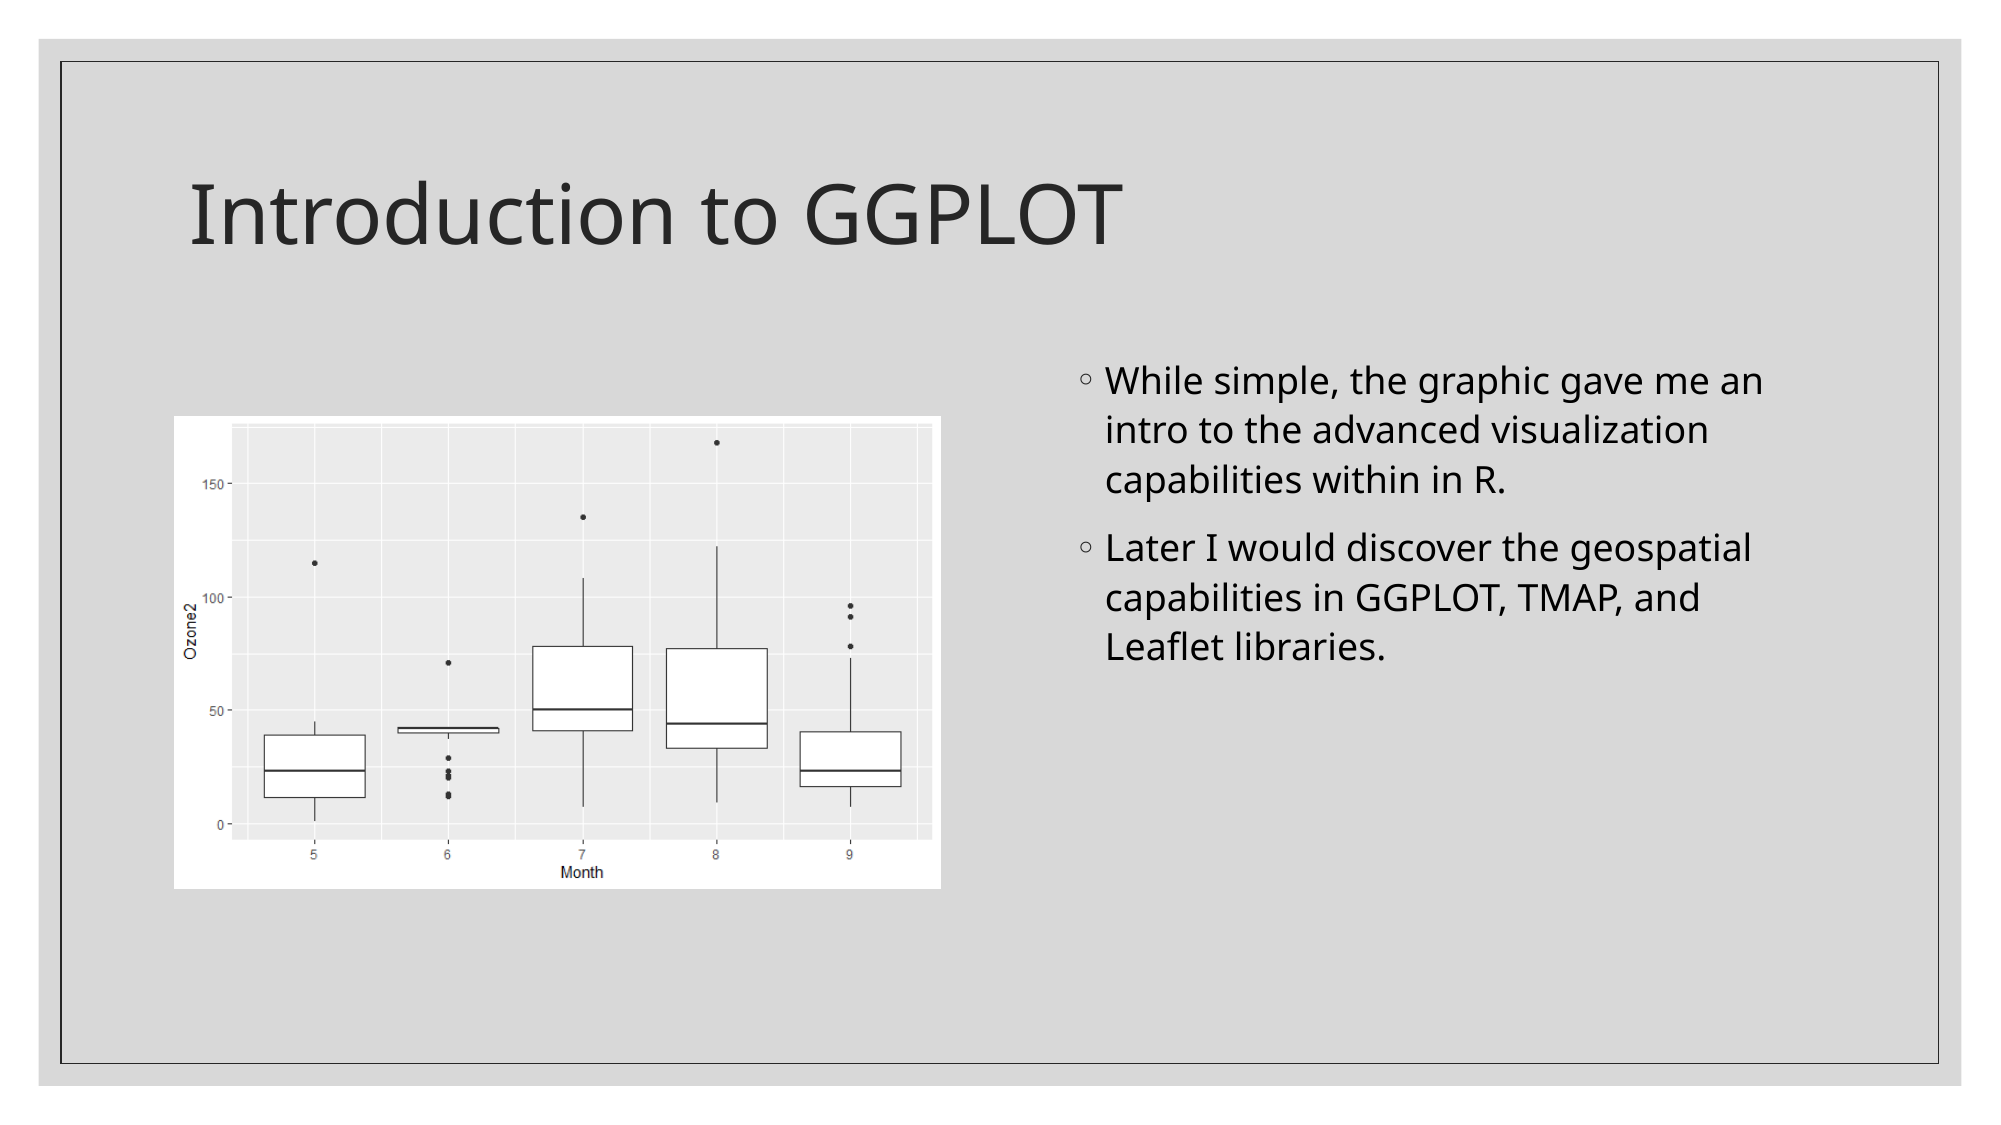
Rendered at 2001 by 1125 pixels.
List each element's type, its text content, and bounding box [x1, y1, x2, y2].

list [174, 416, 941, 889]
title Introduction to GGPLOT [174, 105, 1825, 331]
list While simple, the graphic gave me an intro to the advanced visualization capabilities within in R. Later I would discover the geospatial capabilities in GGPLOT, TMAP, and Leaflet libraries. [1059, 345, 1825, 960]
